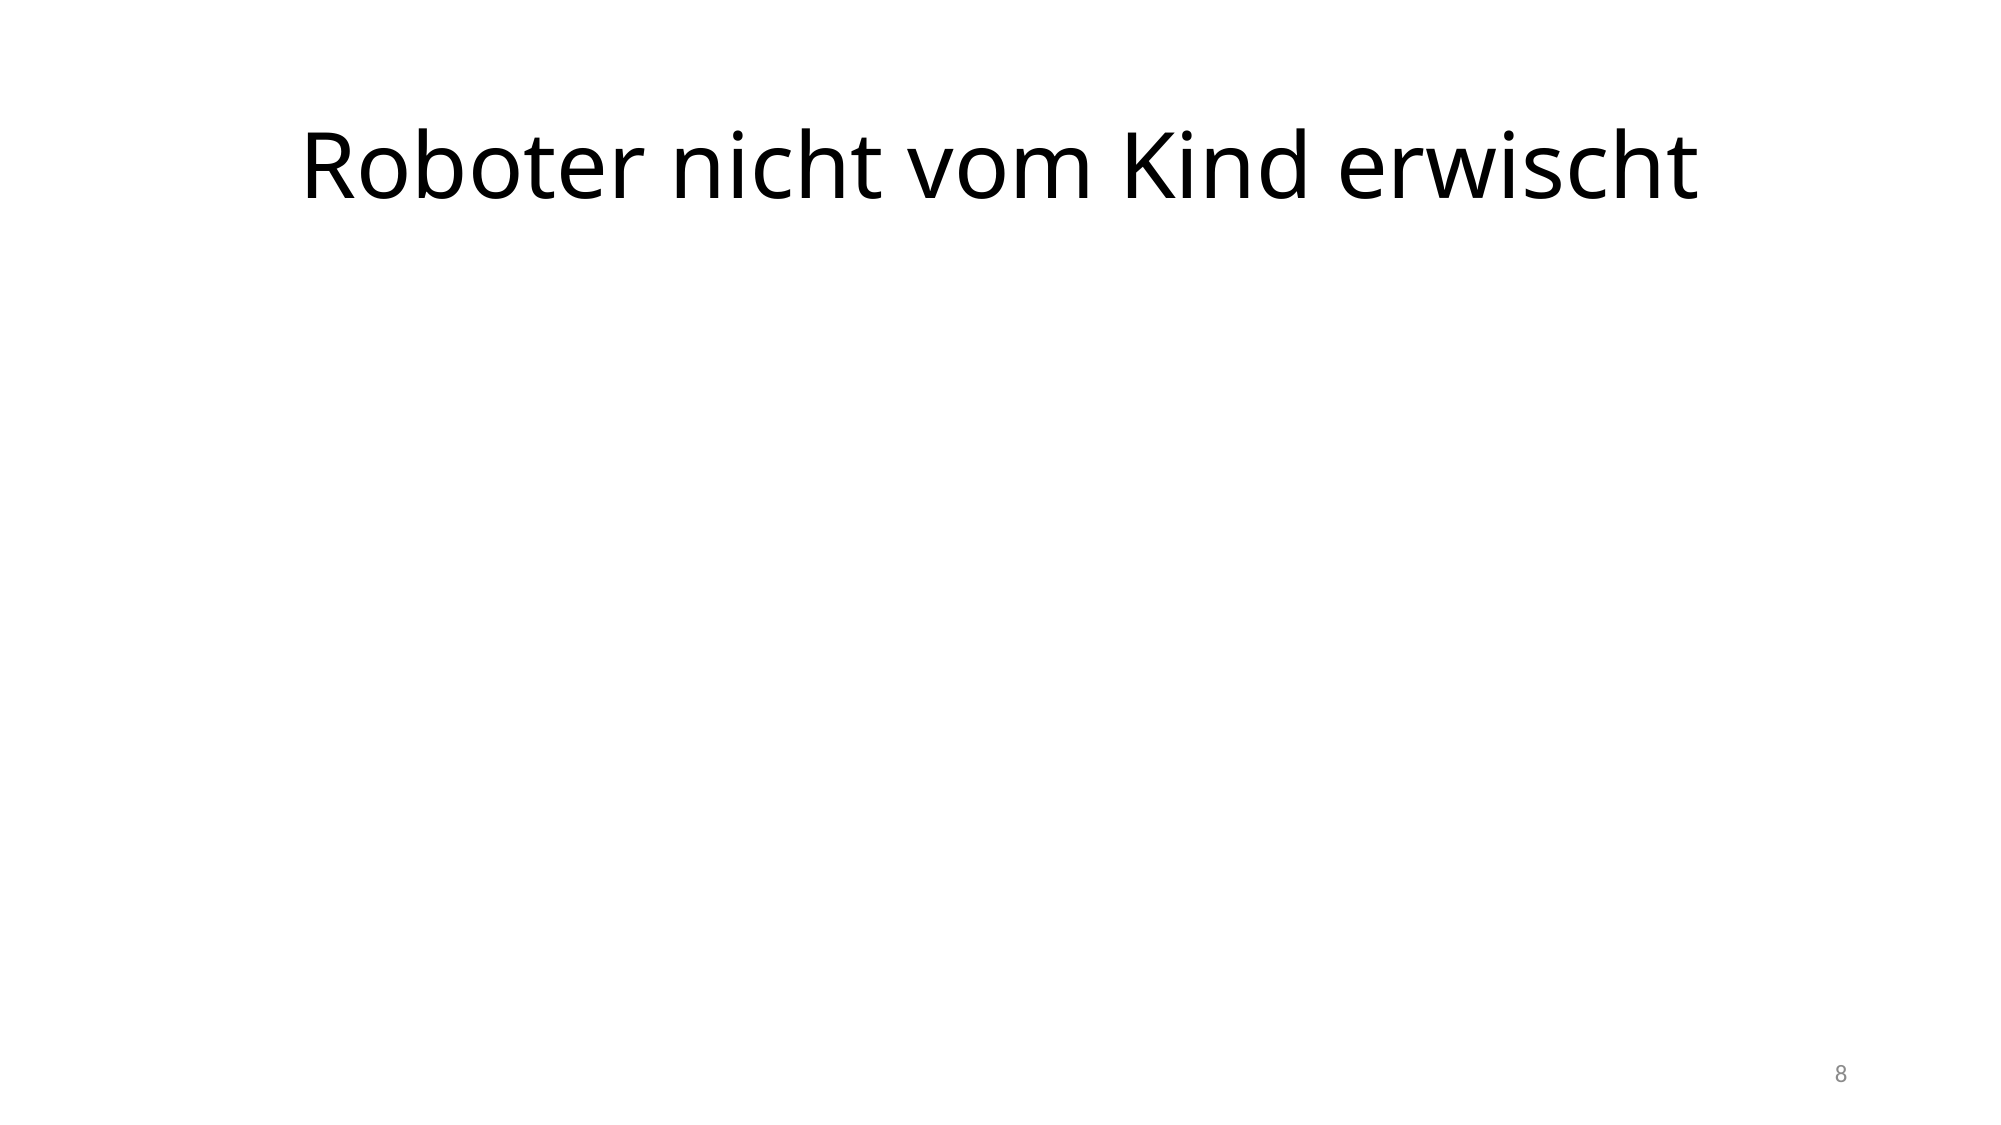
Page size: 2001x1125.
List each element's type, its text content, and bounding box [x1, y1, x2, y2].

title Roboter nicht vom Kind erwischt [137, 59, 1863, 278]
slide_number 8 [1412, 1042, 1863, 1103]
